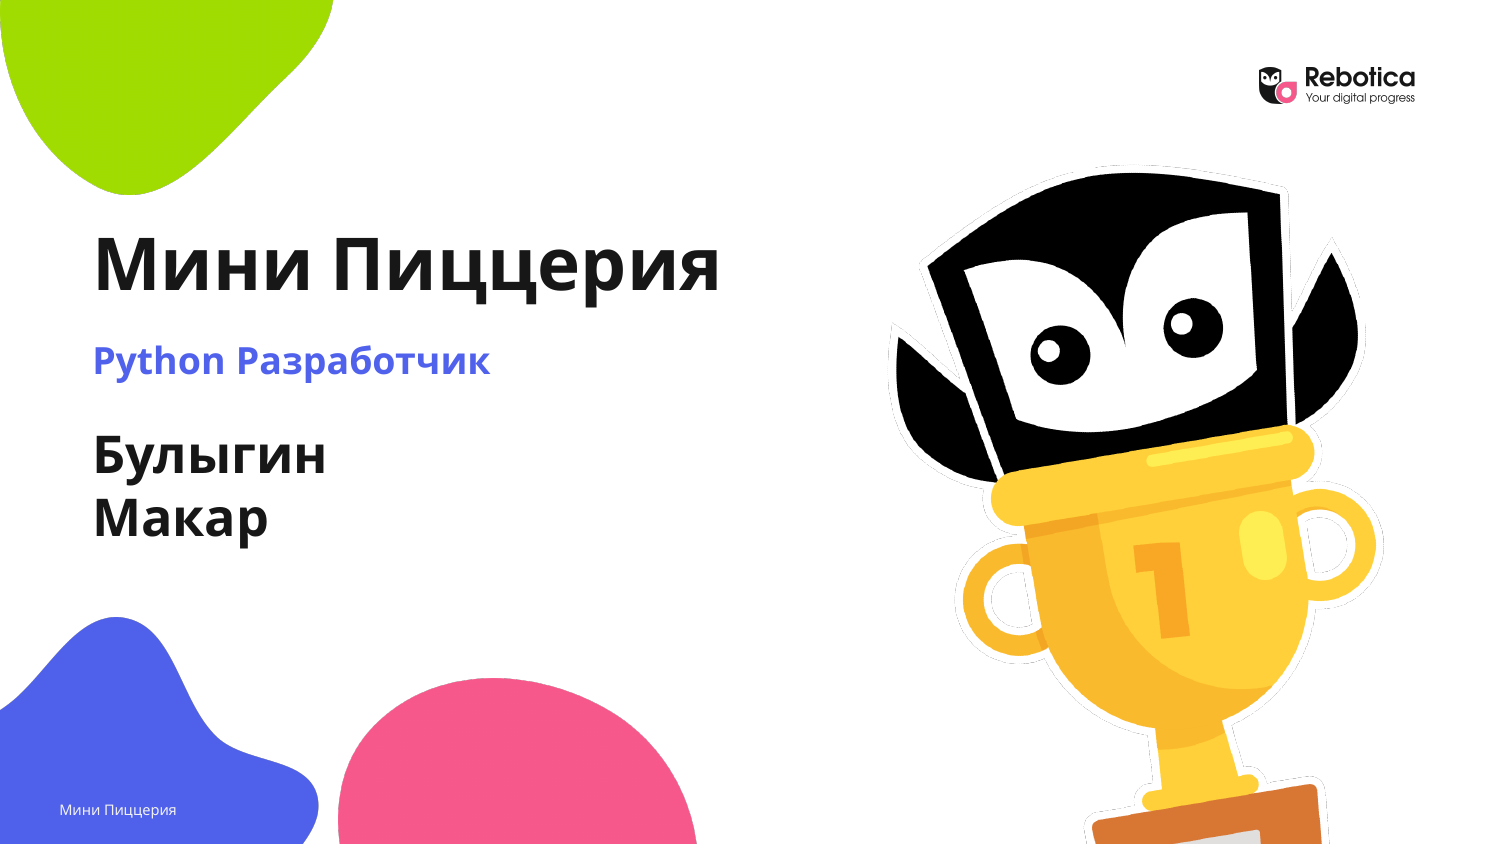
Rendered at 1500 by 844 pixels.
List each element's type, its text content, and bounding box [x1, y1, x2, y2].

text_box Булыгин Макар [81, 415, 351, 552]
picture [1259, 67, 1415, 105]
picture [854, 122, 1471, 844]
picture [338, 678, 698, 844]
text_box Мини Пиццерия [81, 212, 758, 311]
text_box Python Разработчик [81, 331, 705, 388]
picture [0, 616, 319, 844]
picture [0, 0, 335, 195]
